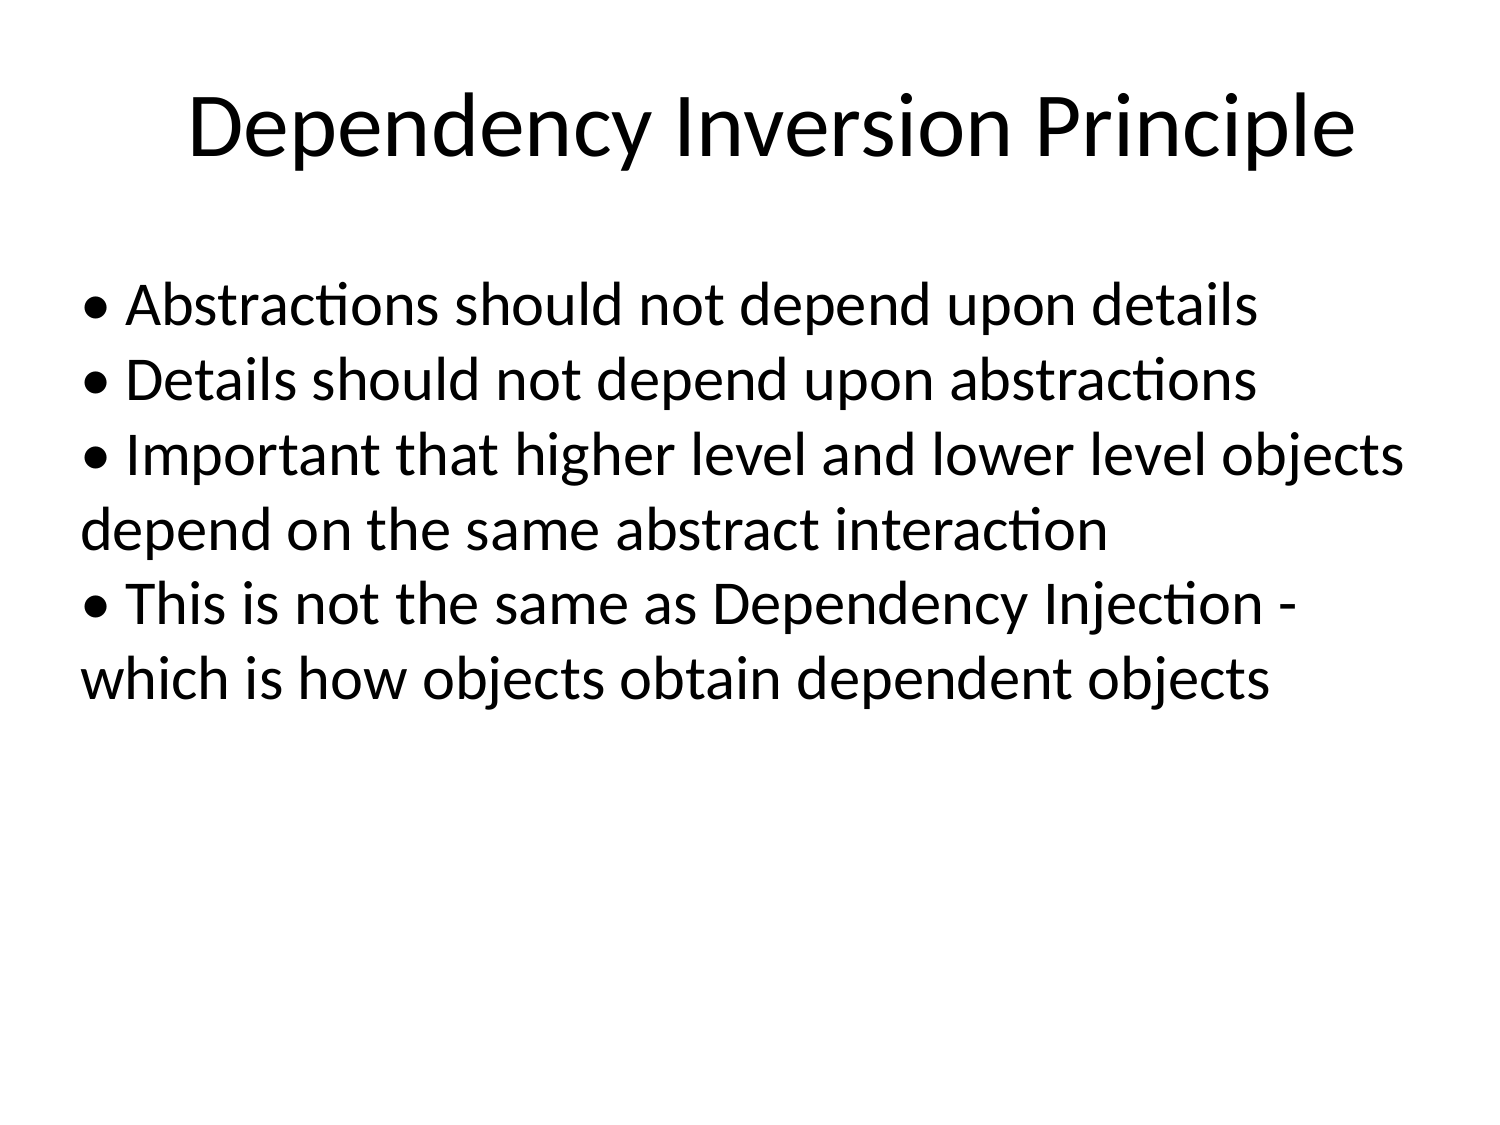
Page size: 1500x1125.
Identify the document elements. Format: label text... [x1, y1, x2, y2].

title Dependency Inversion Principle [135, 54, 1411, 255]
subtitle • Abstractions should not depend upon details • Details should not depend upon abstractions • Important that higher level and lower level objects depend on the same abstract interaction • This is not the same as Dependency Injection - which is how objects obtain dependent objects [64, 255, 1447, 543]
